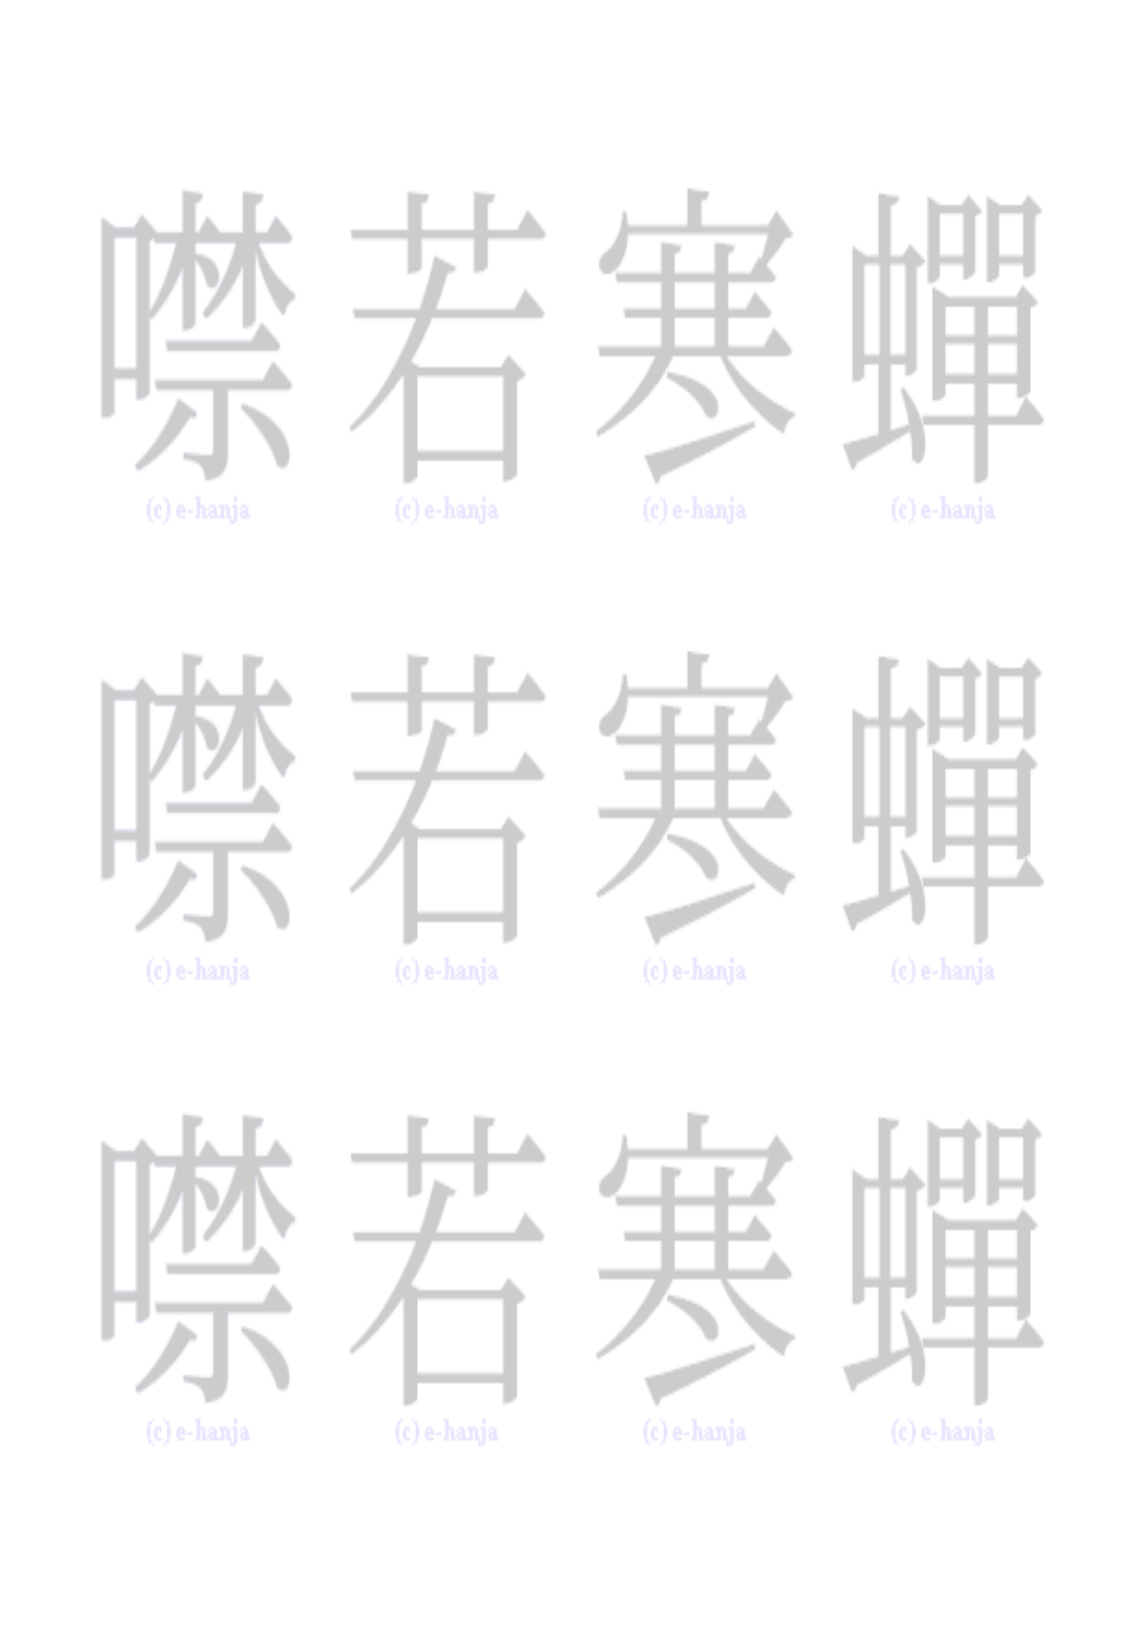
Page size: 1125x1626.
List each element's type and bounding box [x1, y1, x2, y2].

table_header [820, 1087, 1066, 1452]
table_header [75, 1087, 321, 1452]
table_header [323, 1087, 570, 1452]
table_header [820, 626, 1066, 991]
table_header [820, 164, 1066, 530]
table_header [571, 164, 818, 530]
table_header [75, 626, 321, 991]
table_header [571, 626, 818, 991]
table_header [323, 164, 570, 530]
table_header [571, 1087, 818, 1452]
table_header [323, 626, 570, 991]
table_header [75, 164, 321, 530]
